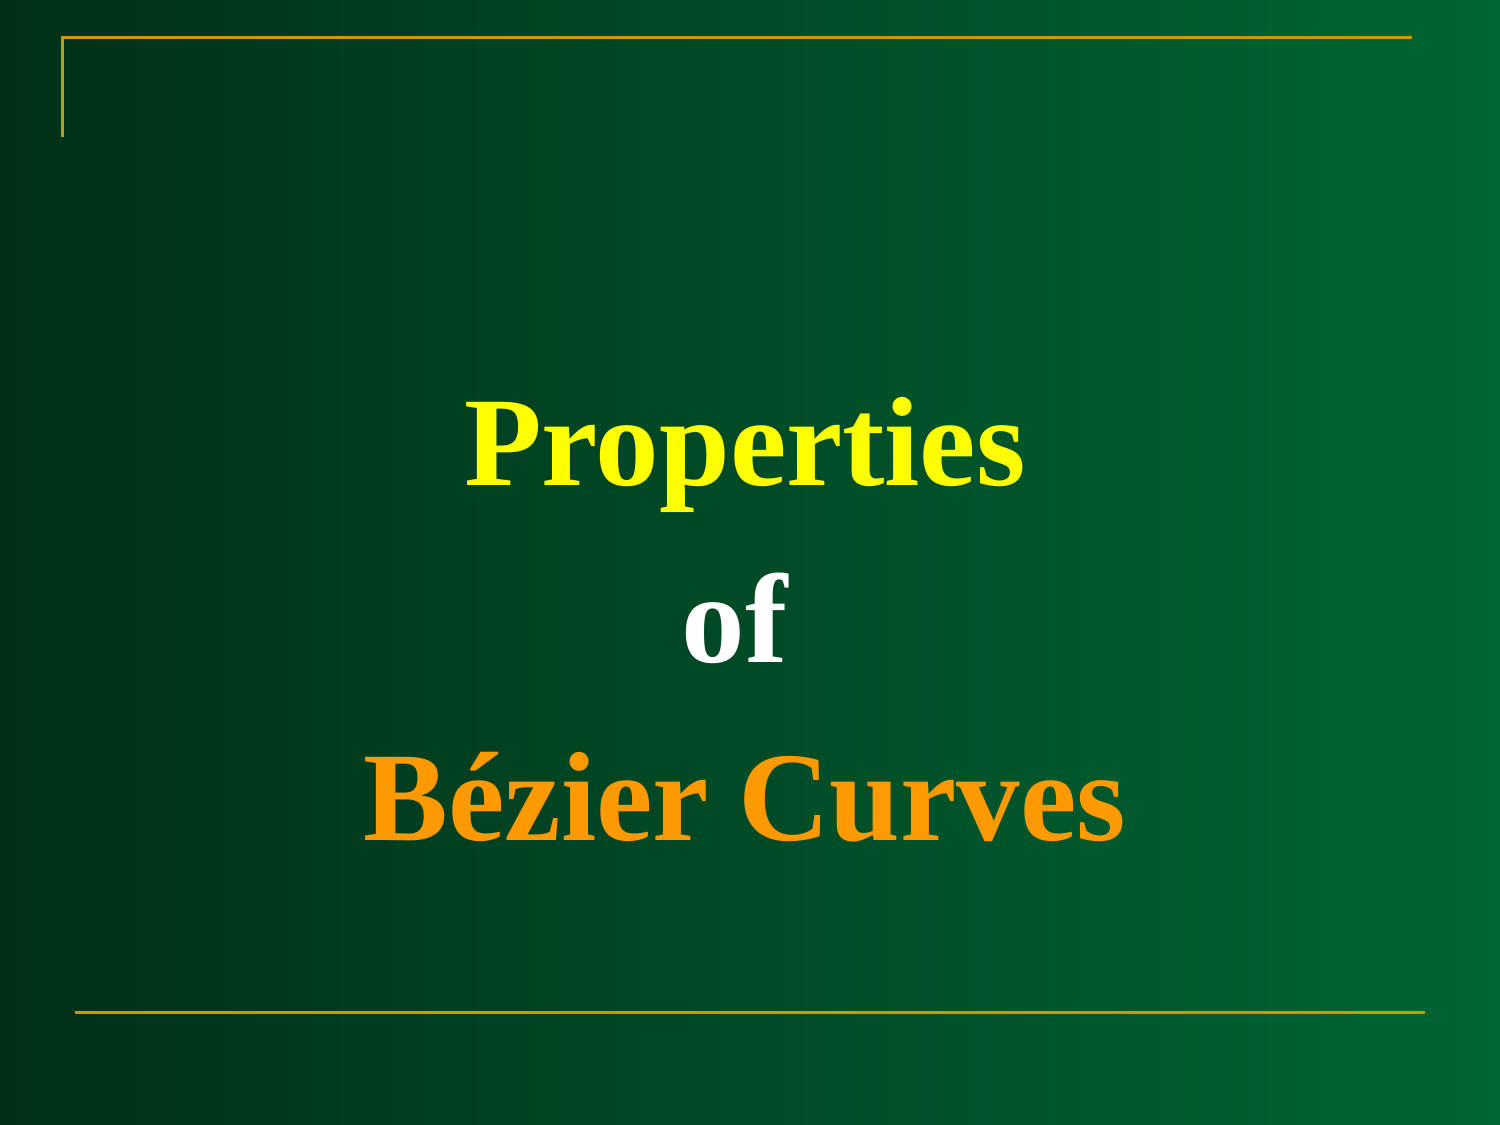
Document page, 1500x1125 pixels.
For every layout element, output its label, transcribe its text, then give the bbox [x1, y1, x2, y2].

list Properties of Bézier ‍Curves [112, 172, 1378, 916]
